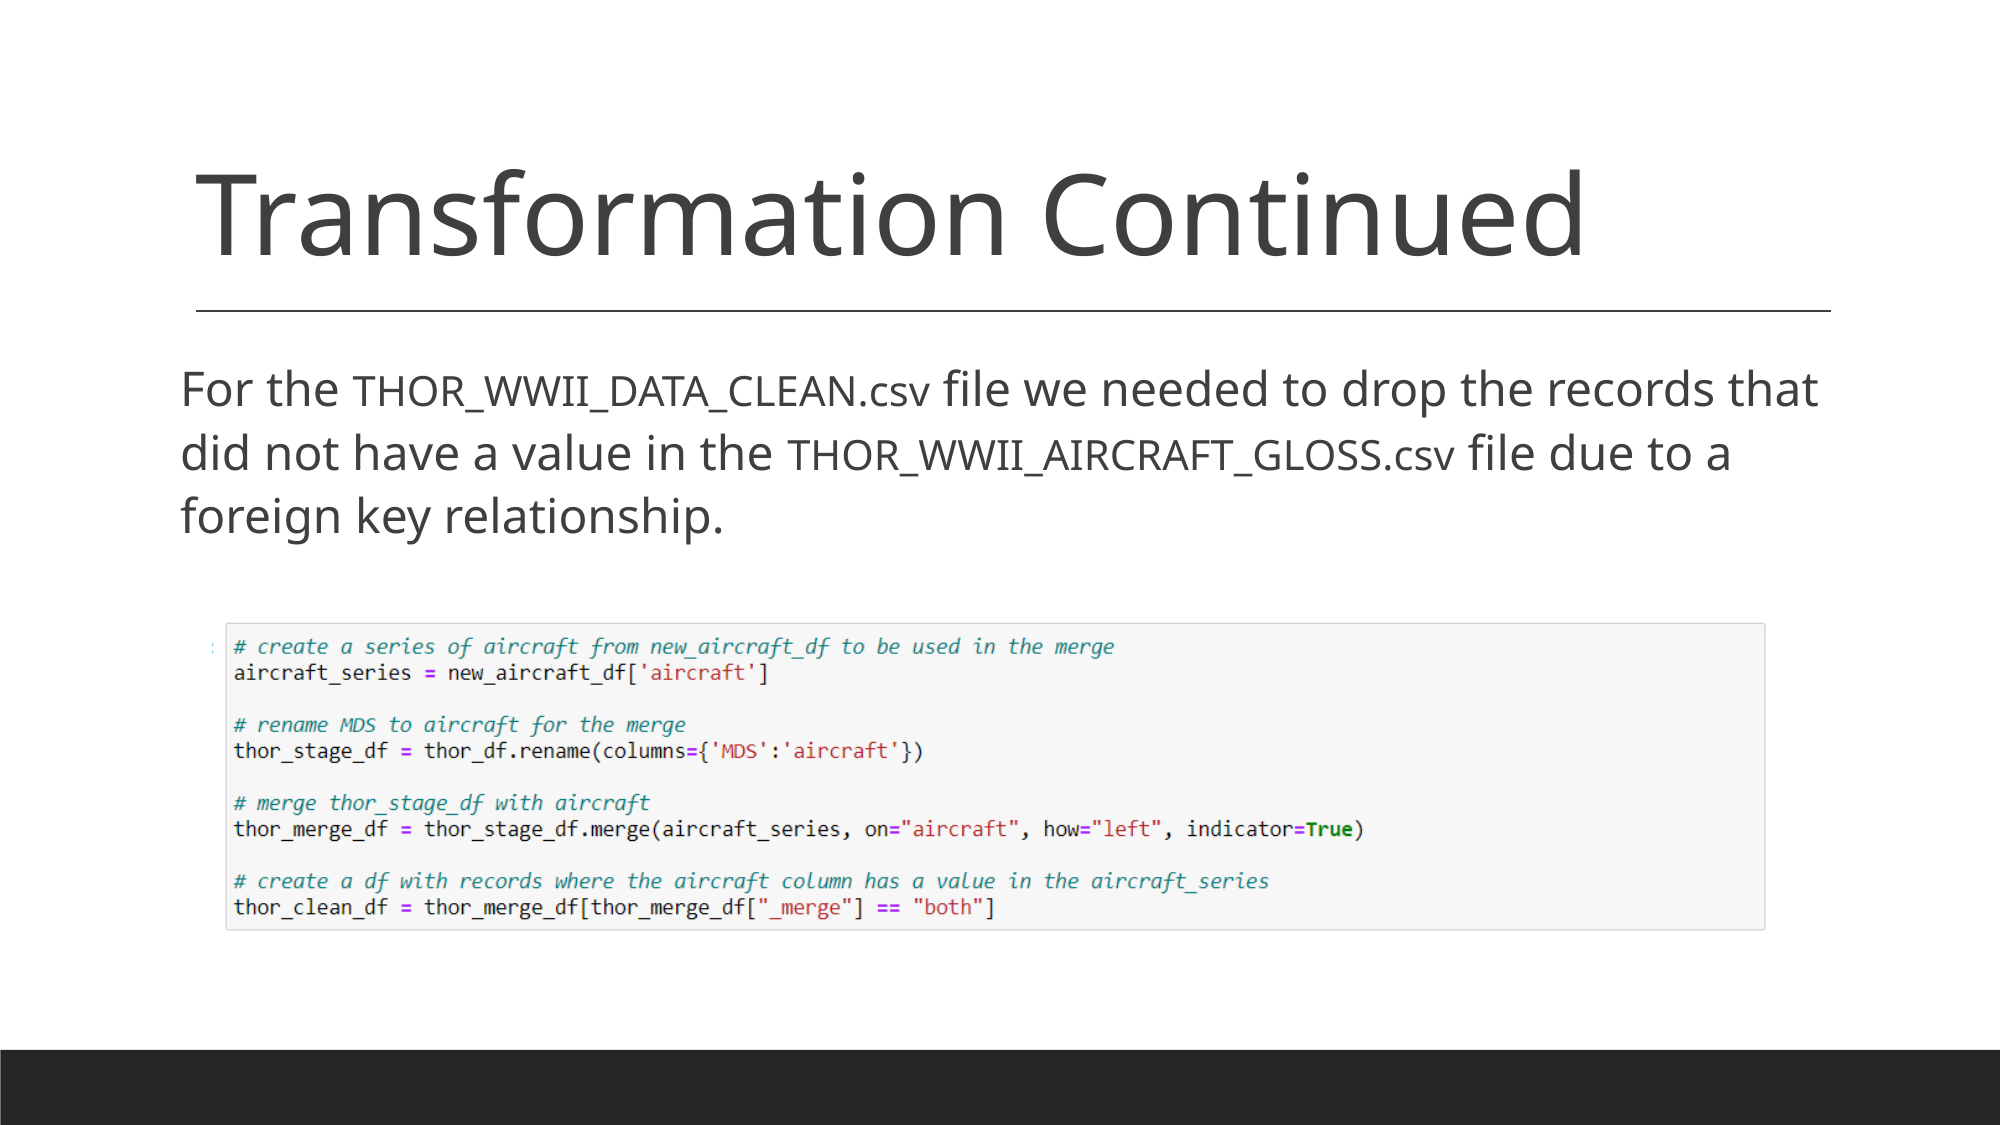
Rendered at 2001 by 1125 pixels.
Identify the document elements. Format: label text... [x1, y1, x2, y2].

title Transformation Continued [180, 47, 1830, 285]
picture [212, 607, 1784, 938]
list For the THOR_WWII_DATA_CLEAN.csv file we needed to drop the records that did not have a value in the THOR_WWII_AIRCRAFT_GLOSS.csv file due to a foreign key relationship. [180, 345, 1830, 963]
